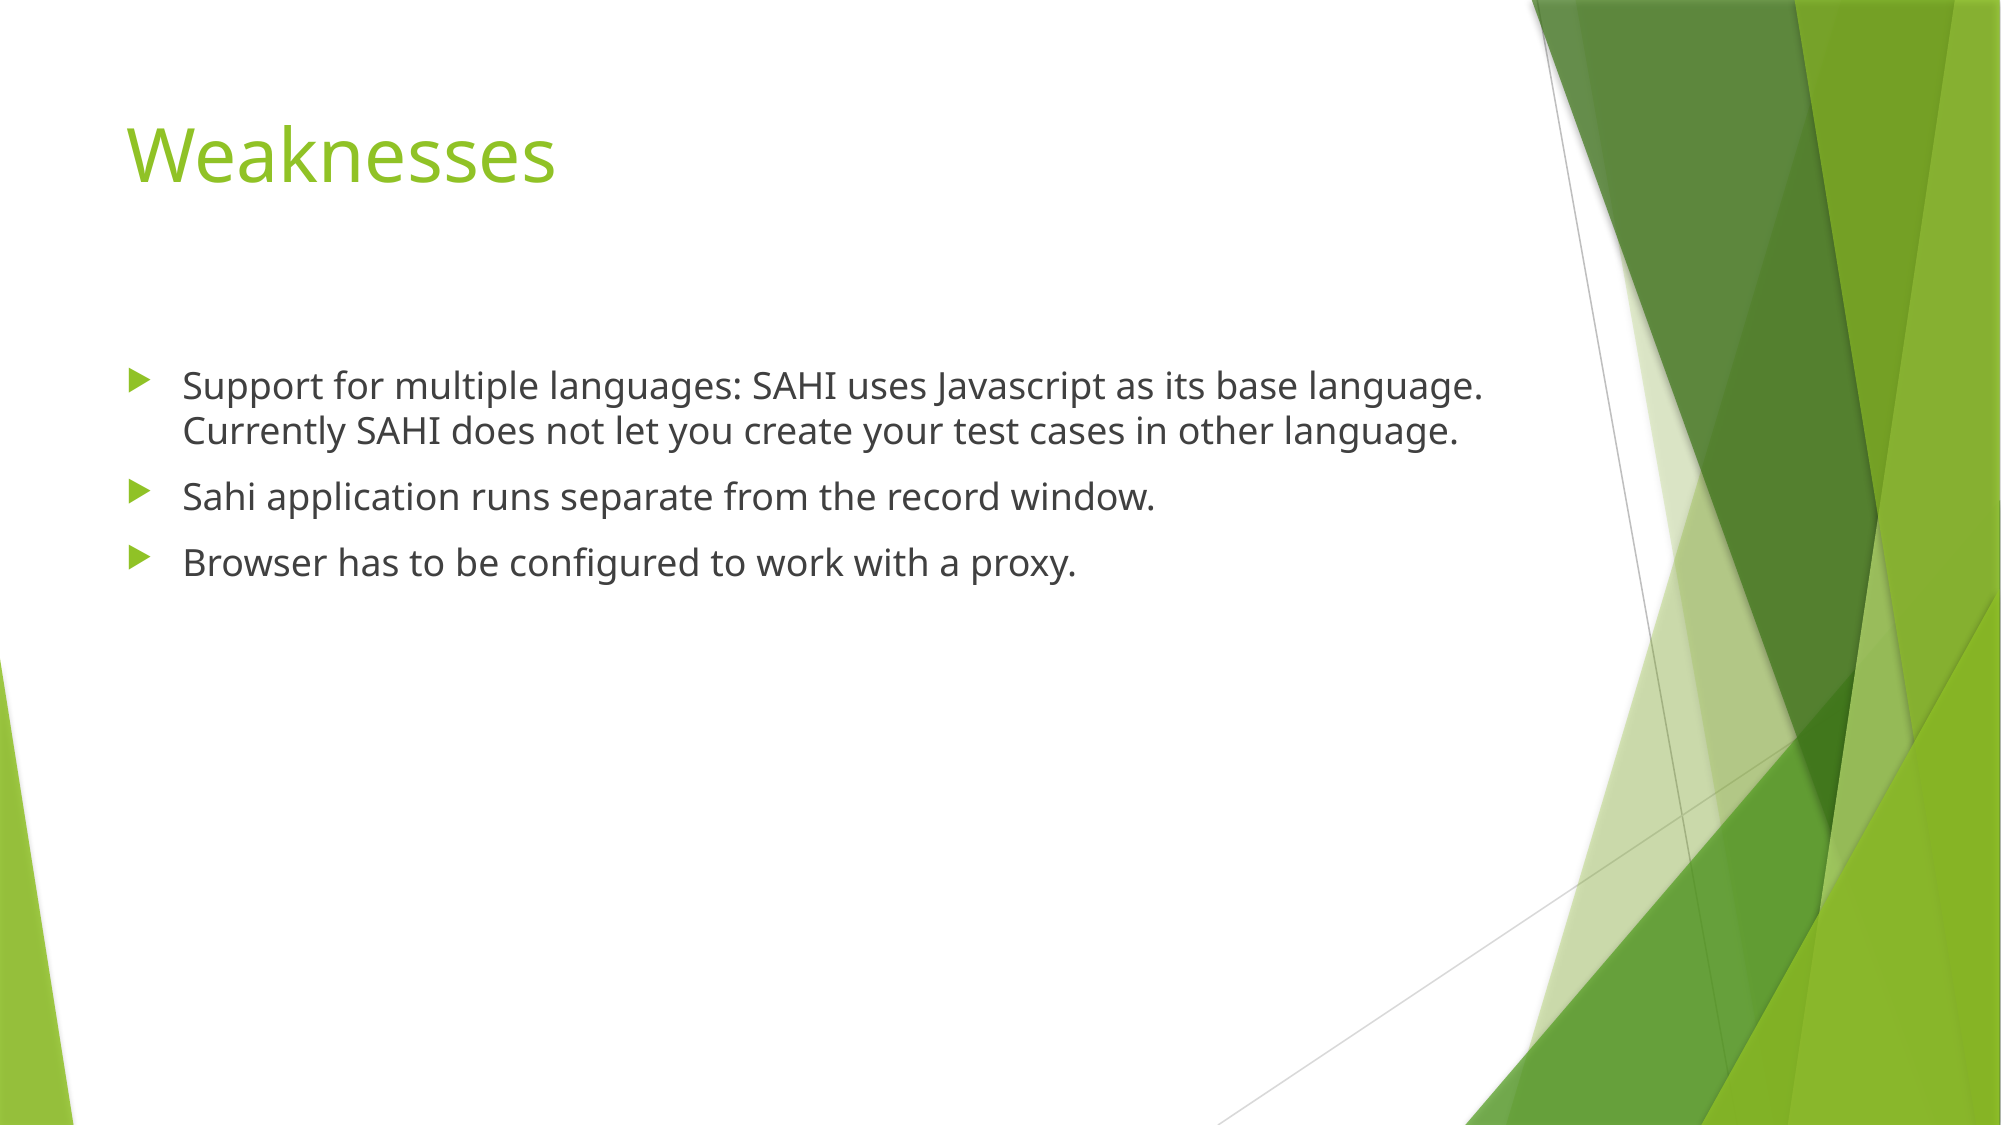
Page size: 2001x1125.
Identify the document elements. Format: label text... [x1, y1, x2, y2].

list Support for multiple languages: SAHI uses Javascript as its base language. Currently SAHI does not let you create your test cases in other language. Sahi application runs separate from the record window. Browser has to be configured to work with a proxy. [111, 354, 1522, 992]
title Weaknesses [111, 99, 1522, 317]
